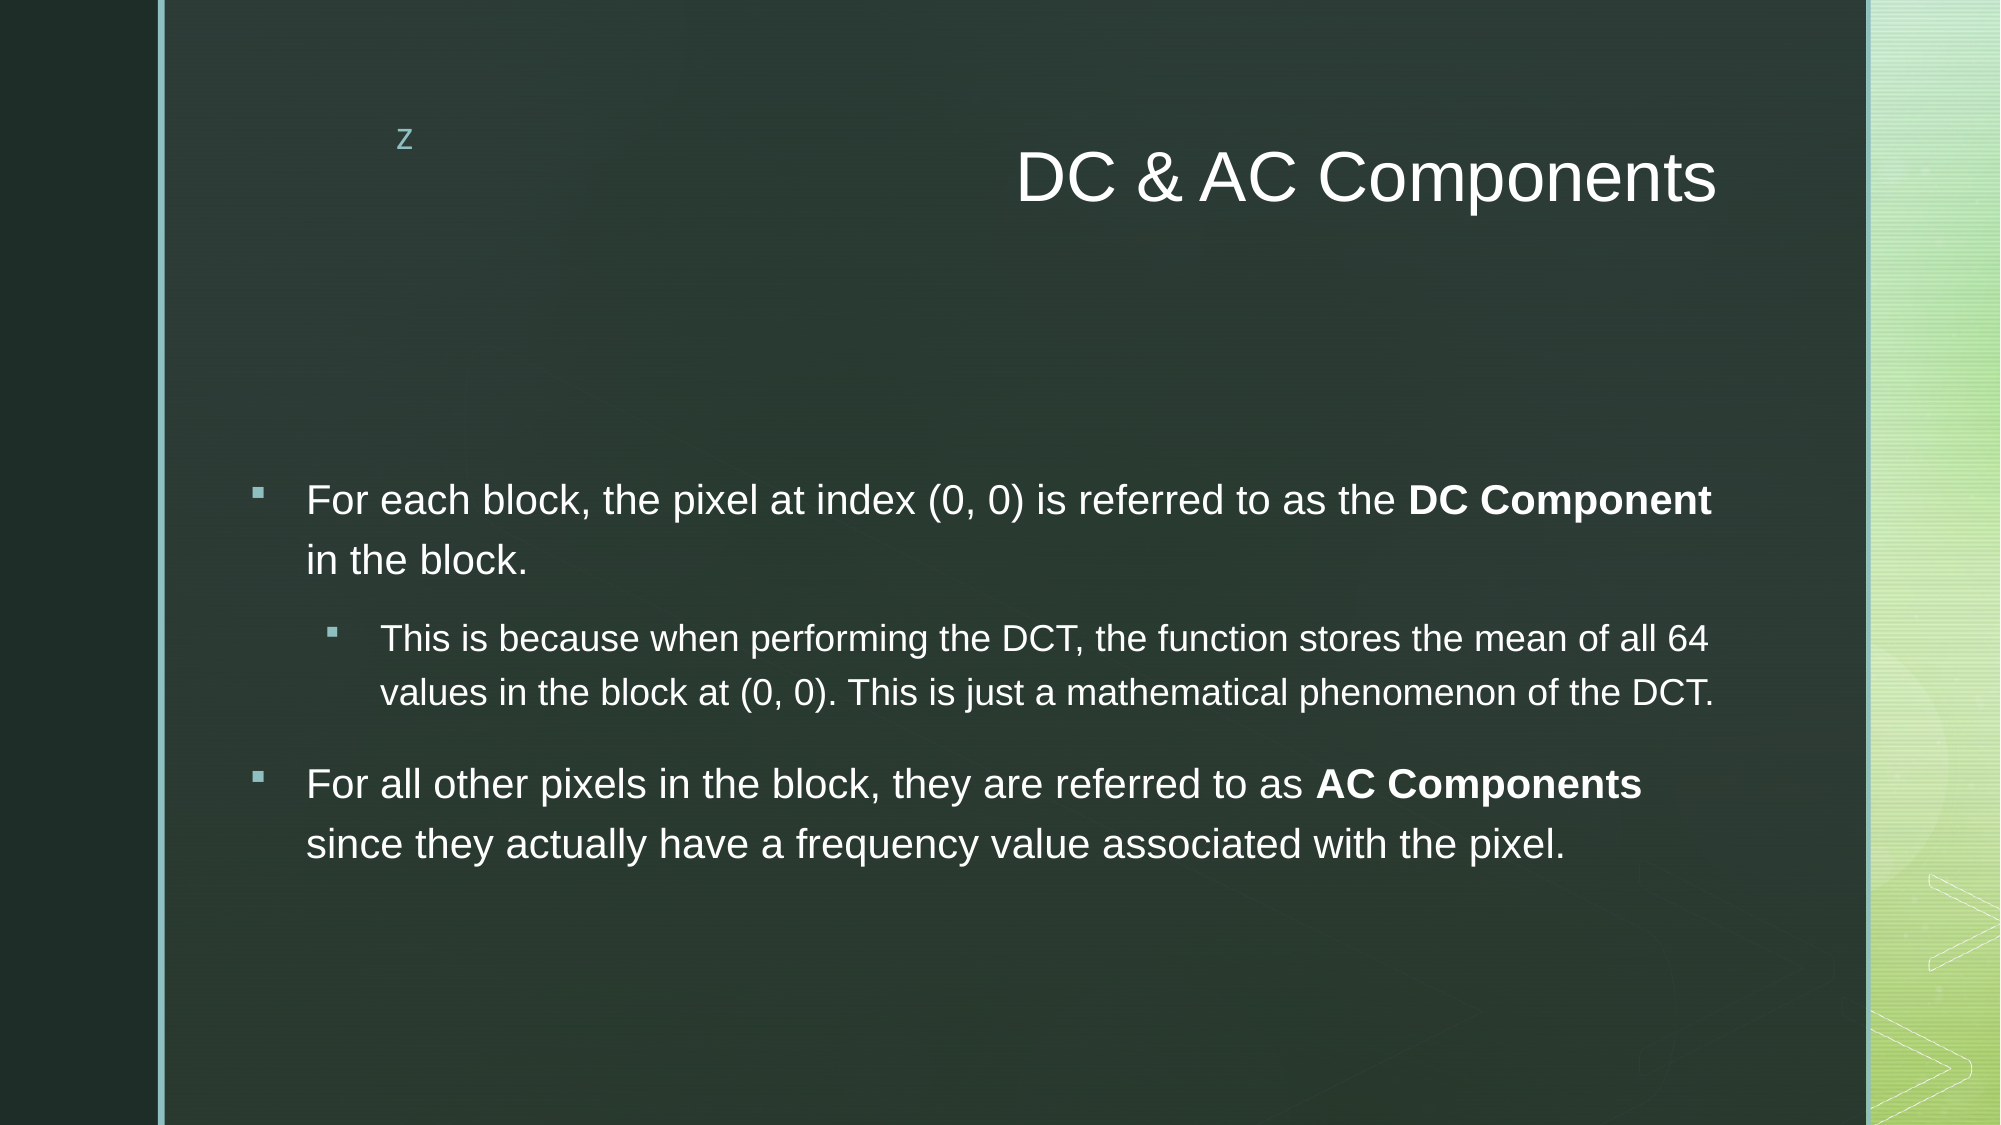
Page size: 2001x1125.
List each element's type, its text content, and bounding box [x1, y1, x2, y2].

picture [1871, 0, 2001, 1125]
title DC & AC Components [428, 132, 1734, 310]
list For each block, the pixel at index (0, 0) is referred to as the DC Component in the block. This is because when performing the DCT, the function stores the mean of all 64 values in the block at (0, 0). This is just a mathematical phenomenon of the DCT. For all other pixels in the block, they are referred to as AC Components since they actually have a frequency value associated with the pixel. [234, 336, 1734, 993]
